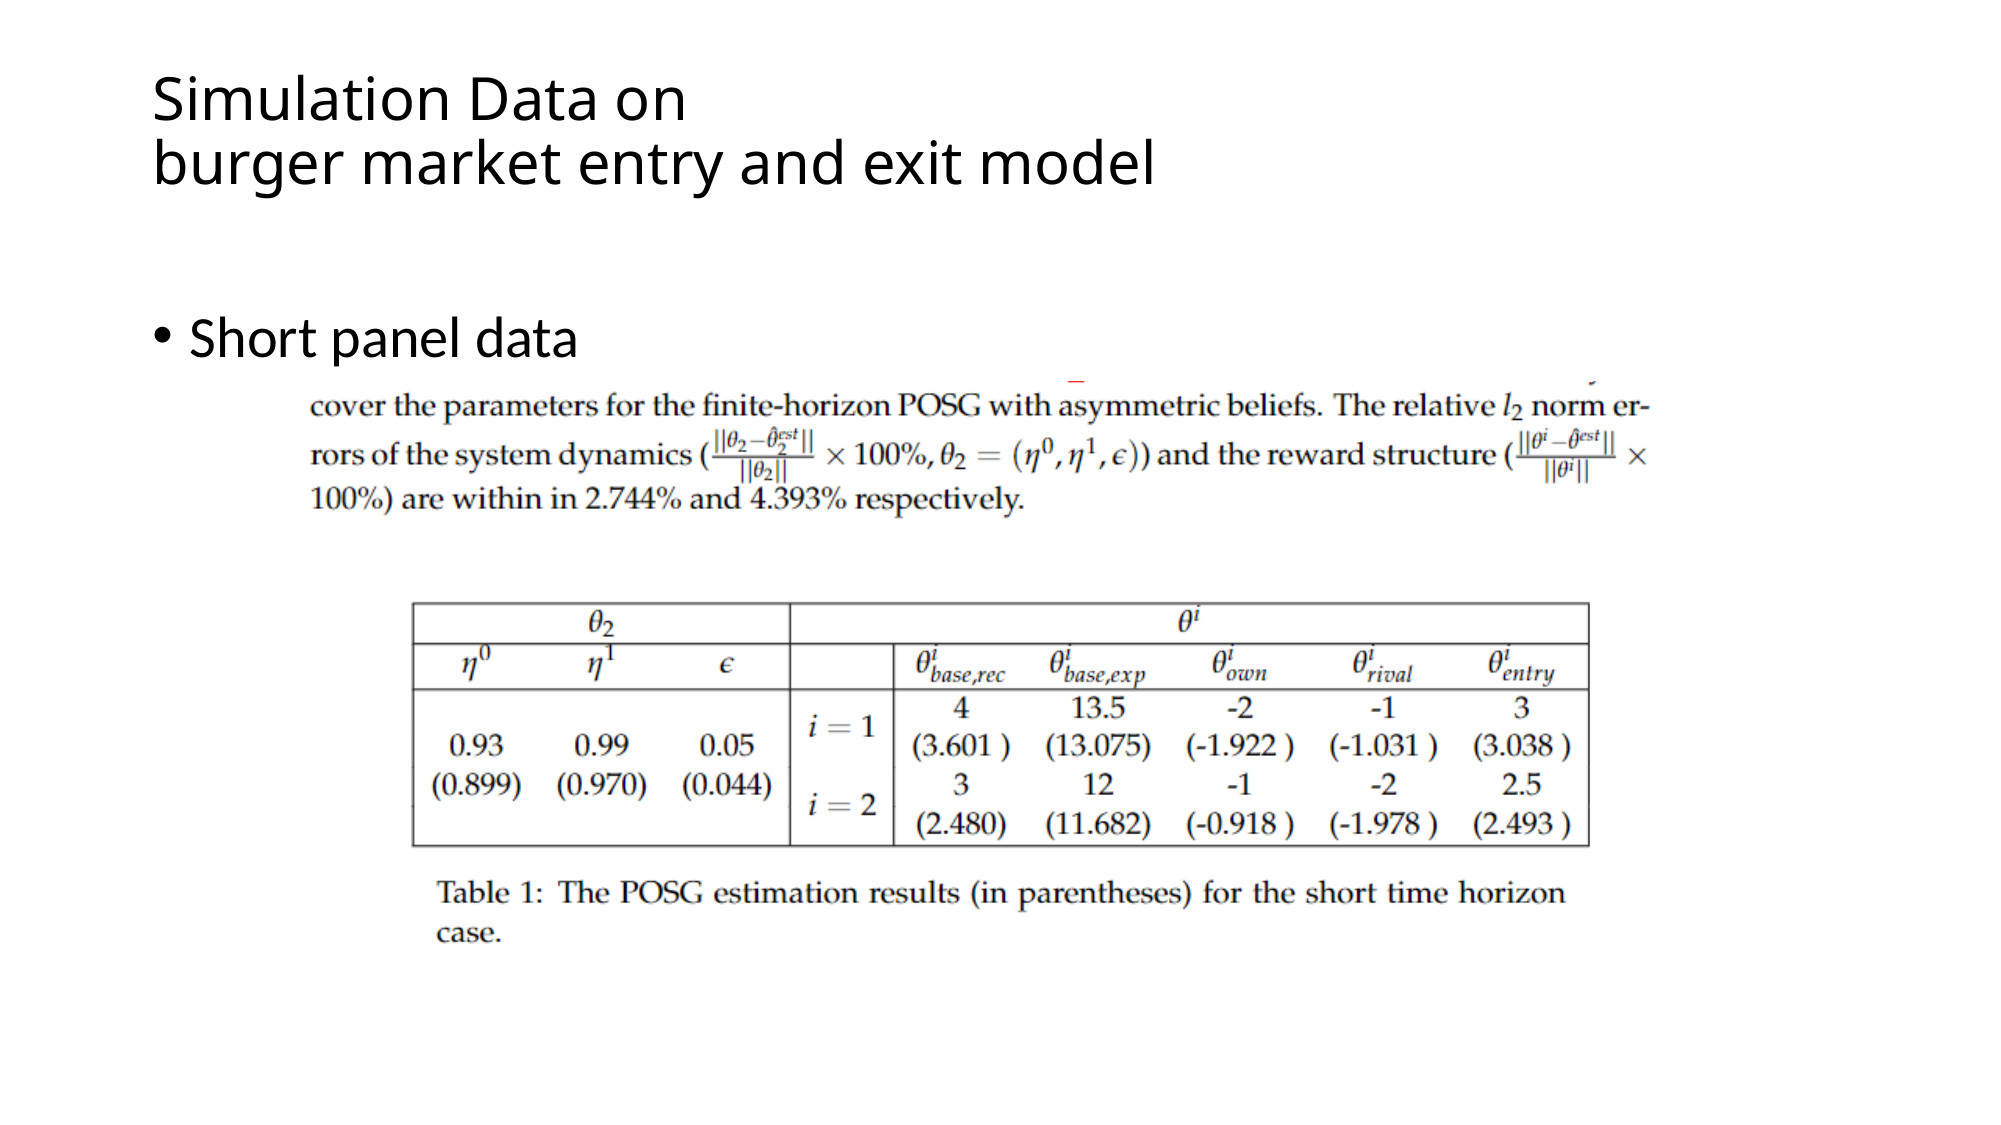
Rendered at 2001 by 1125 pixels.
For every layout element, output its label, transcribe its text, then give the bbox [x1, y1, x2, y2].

list Short panel data [137, 299, 1863, 1014]
title Simulation Data on burger market entry and exit model [137, 59, 1863, 278]
picture [262, 381, 1685, 520]
picture [324, 582, 1676, 950]
